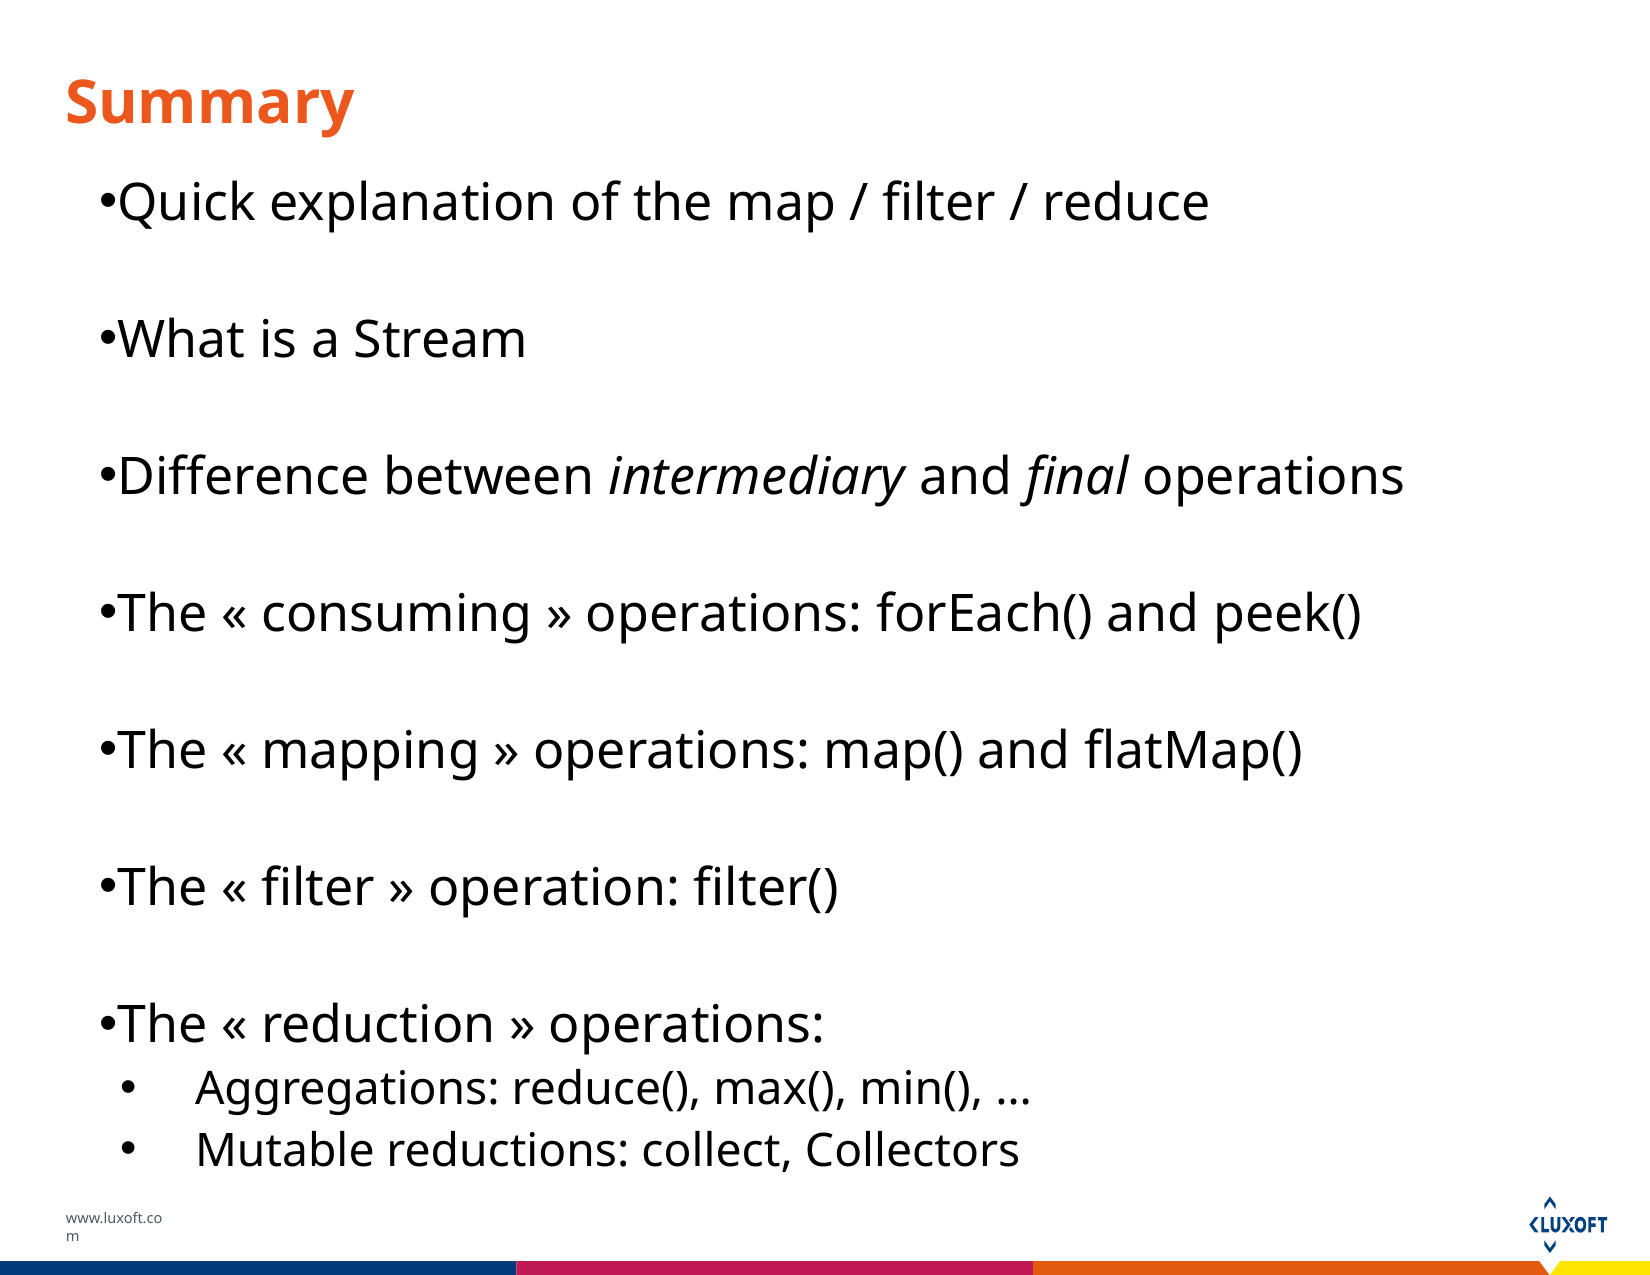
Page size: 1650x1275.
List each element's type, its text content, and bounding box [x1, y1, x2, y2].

title Summary [50, 23, 1605, 177]
list Quick explanation of the map / filter / reduce What is a Stream Difference between intermediary and final operations The « consuming » operations: forEach() and peek() The « mapping » operations: map() and flatMap() The « filter » operation: filter() The « reduction » operations: Aggregations: reduce(), max(), min(), … Mutable reductions: collect, Collectors [82, 153, 1629, 1240]
